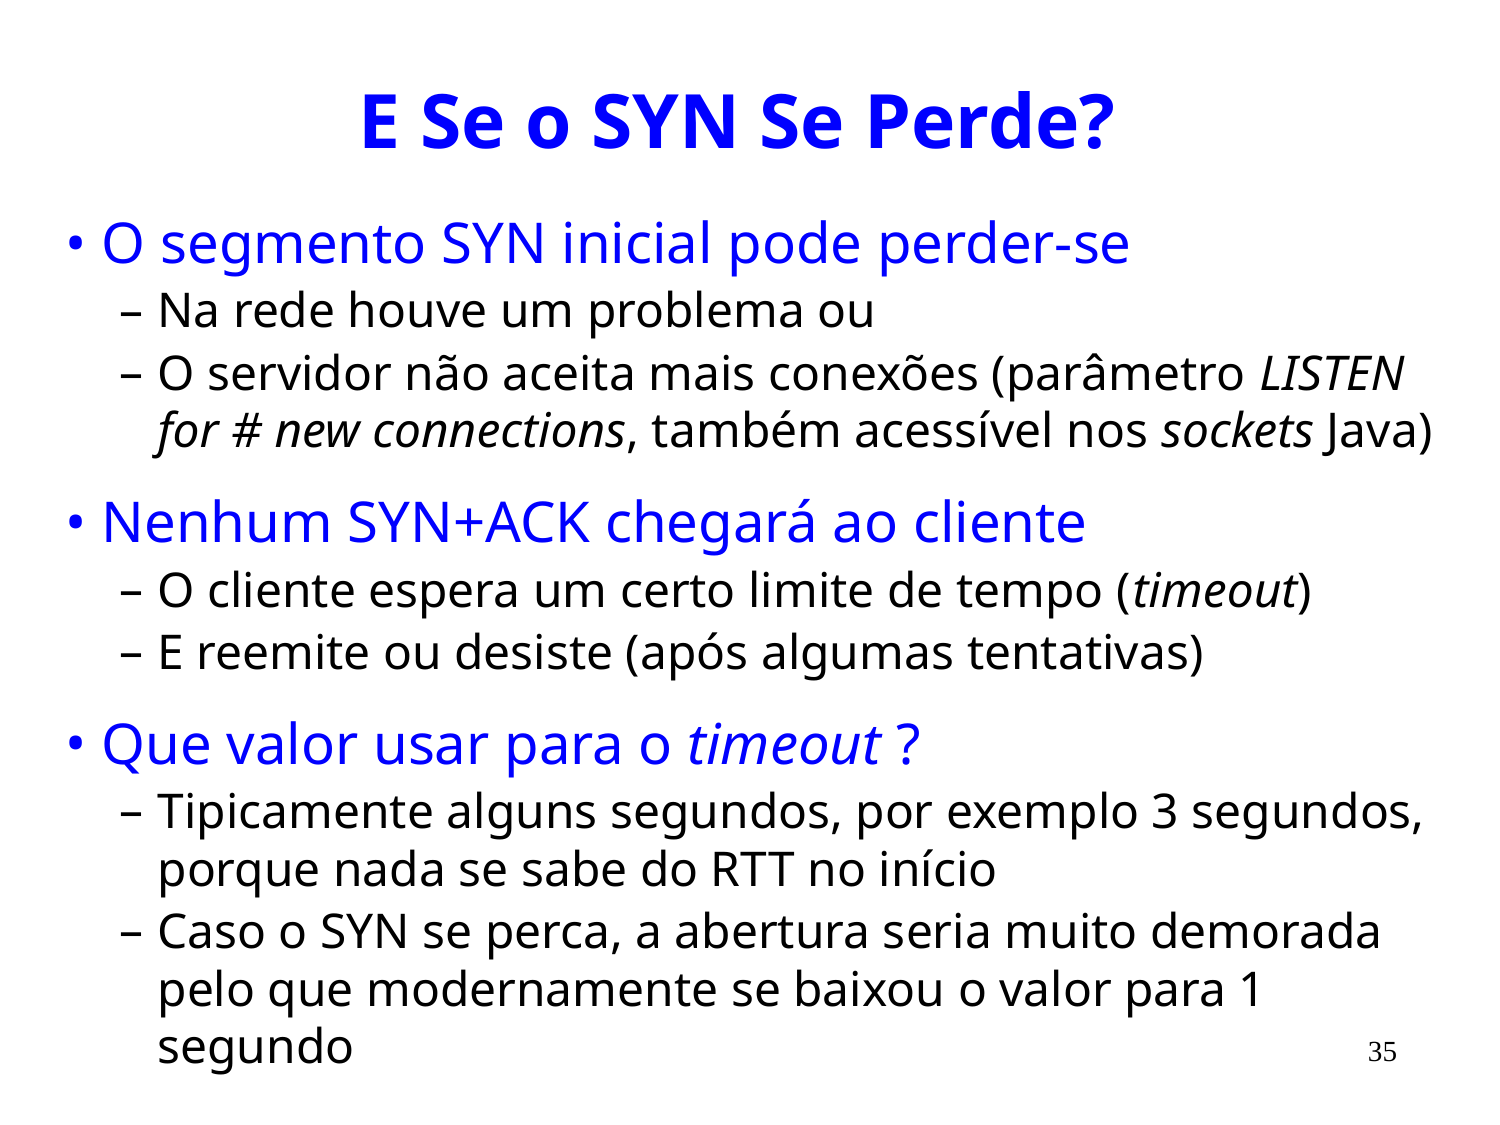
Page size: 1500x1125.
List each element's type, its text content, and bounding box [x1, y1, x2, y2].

title E Se o SYN Se Perde? [50, 62, 1425, 175]
list O segmento SYN inicial pode perder-se Na rede houve um problema ou O servidor não aceita mais conexões (parâmetro LISTEN for # new connections, também acessível nos sockets Java) Nenhum SYN+ACK chegará ao cliente O cliente espera um certo limite de tempo (timeout) E reemite ou desiste (após algumas tentativas) Que valor usar para o timeout ? Tipicamente alguns segundos, por exemplo 3 segundos, porque nada se sabe do RTT no início Caso o SYN se perca, a abertura seria muito demorada pelo que modernamente se baixou o valor para 1 segundo [50, 200, 1463, 1100]
slide_number 35 [1262, 1025, 1413, 1088]
